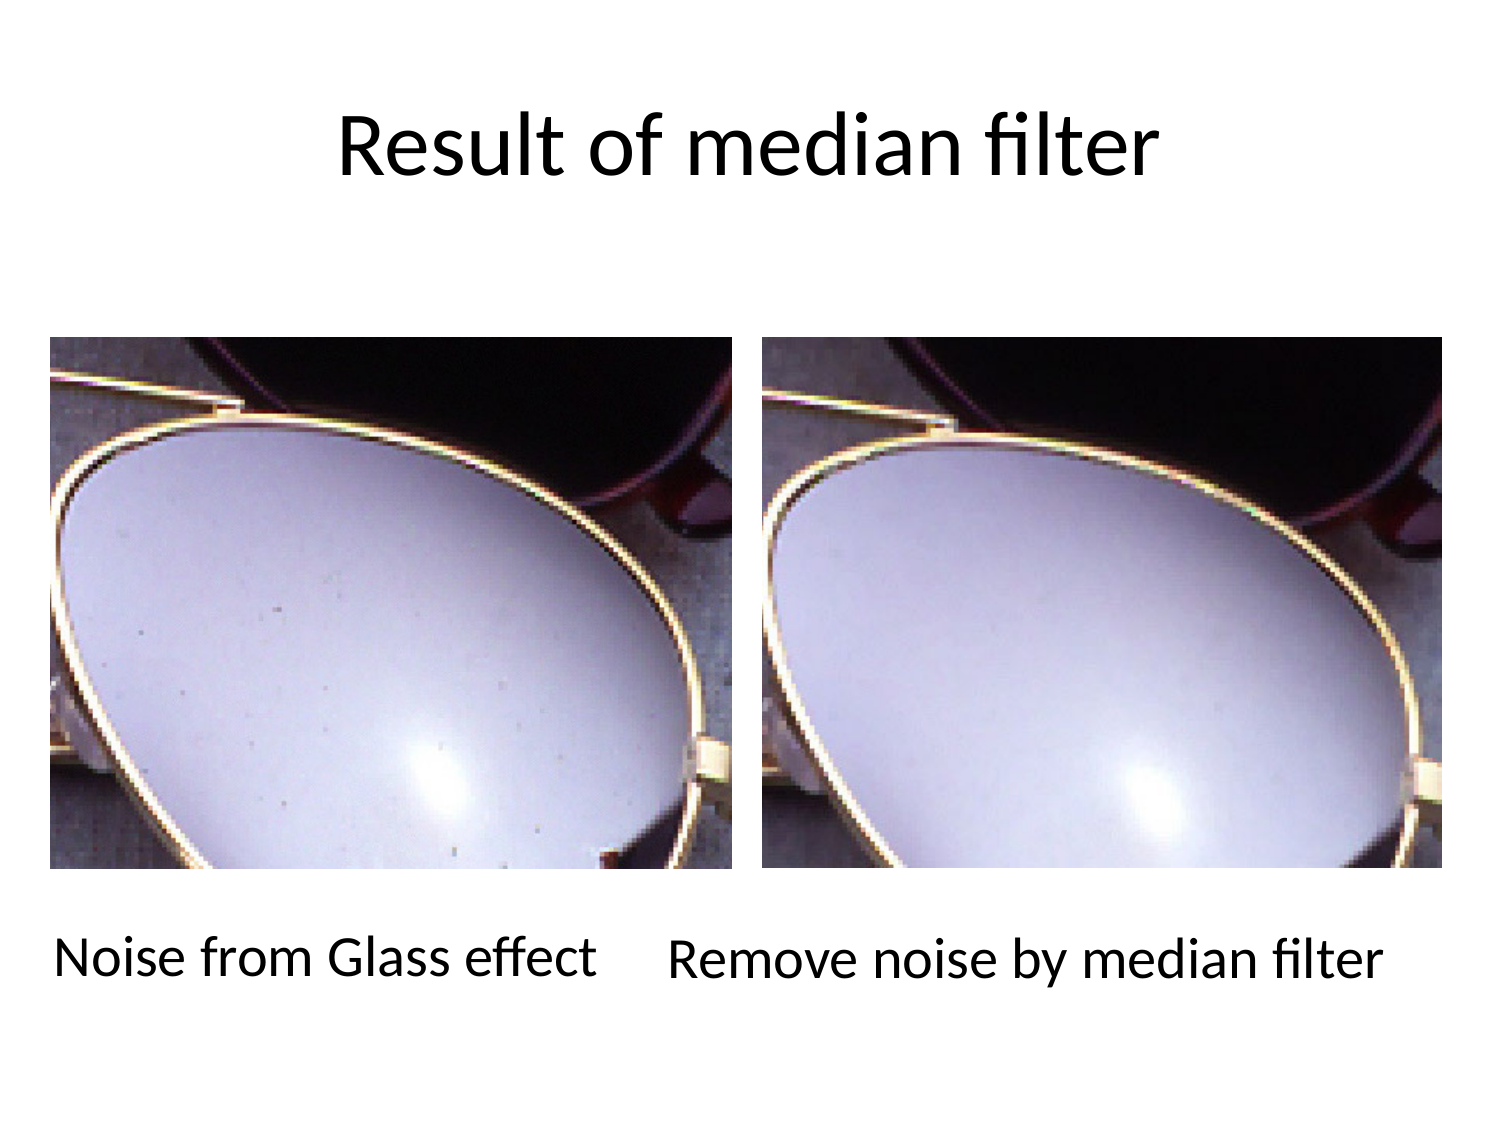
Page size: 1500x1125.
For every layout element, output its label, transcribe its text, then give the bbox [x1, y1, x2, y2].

picture [762, 337, 1443, 869]
text_box Result of median filter [74, 45, 1425, 233]
text_box Noise from Glass effect [39, 910, 747, 996]
text_box Remove noise by median filter [652, 912, 1500, 998]
picture [49, 337, 732, 869]
